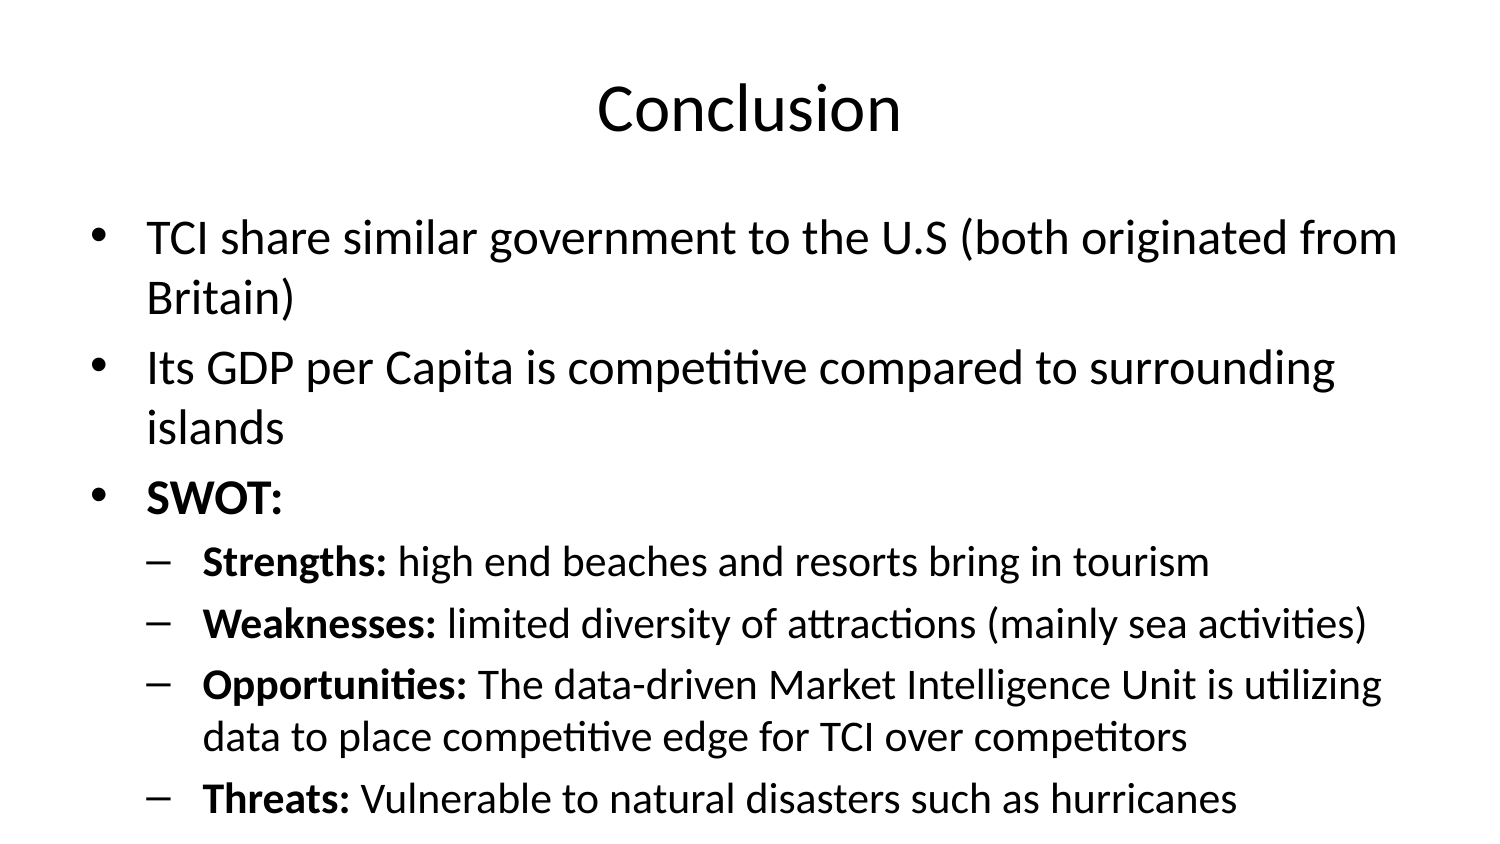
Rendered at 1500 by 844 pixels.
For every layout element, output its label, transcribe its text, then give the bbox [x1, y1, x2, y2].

list TCI share similar government to the U.S (both originated from Britain) Its GDP per Capita is competitive compared to surrounding islands SWOT: Strengths: high end beaches and resorts bring in tourism Weaknesses: limited diversity of attractions (mainly sea activities) Opportunities: The data-driven Market Intelligence Unit is utilizing data to place competitive edge for TCI over competitors Threats: Vulnerable to natural disasters such as hurricanes [75, 196, 1425, 754]
title Conclusion [75, 33, 1425, 175]
